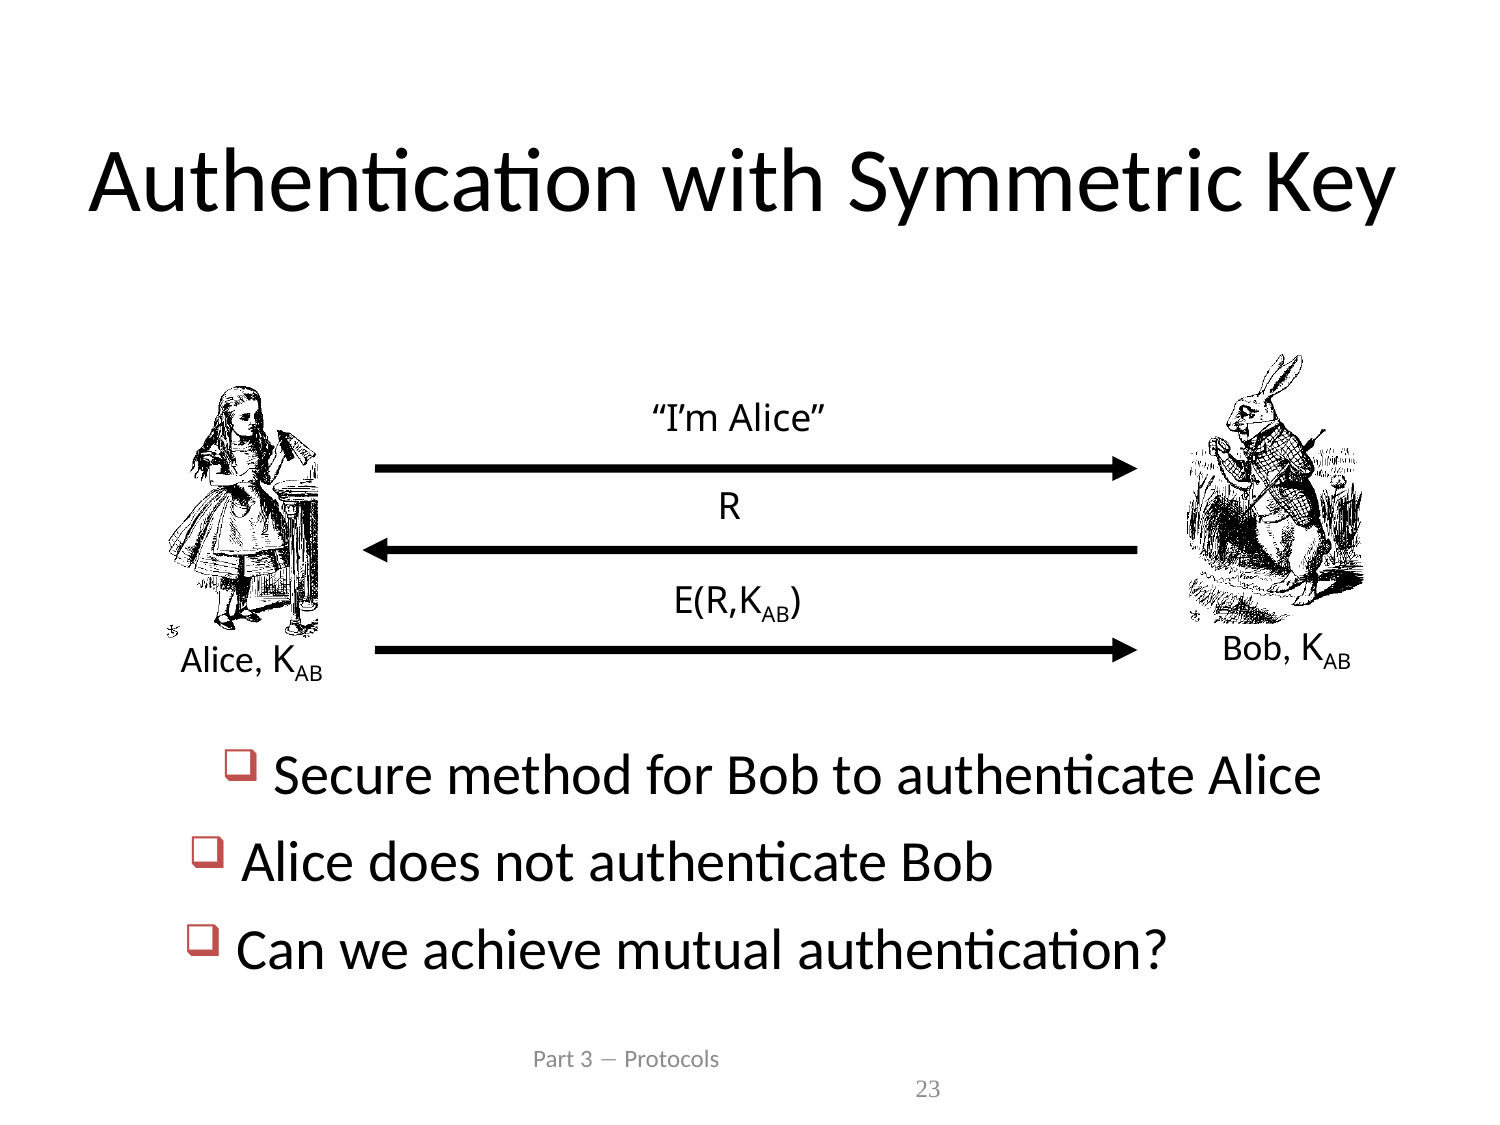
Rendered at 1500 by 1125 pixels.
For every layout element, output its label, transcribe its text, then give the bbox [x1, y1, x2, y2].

text_box “I’m Alice” [637, 386, 840, 447]
text_box [374, 643, 1138, 657]
picture [162, 374, 318, 642]
text_box [362, 543, 1138, 557]
text_box Bob, KAB [1207, 628, 1367, 681]
text_box Can we achieve mutual authentication? [168, 903, 1185, 989]
text_box Alice, KAB [165, 627, 339, 694]
title Authentication with Symmetric Key [62, 62, 1425, 288]
picture [1187, 349, 1365, 624]
footer Part 3  Protocols 23 [512, 1042, 988, 1103]
text_box R [702, 474, 756, 535]
text_box [374, 462, 1138, 475]
text_box E(R,KAB) [658, 568, 817, 635]
text_box Alice does not authenticate Bob [173, 816, 1010, 901]
text_box Secure method for Bob to authenticate Alice [206, 728, 1339, 814]
